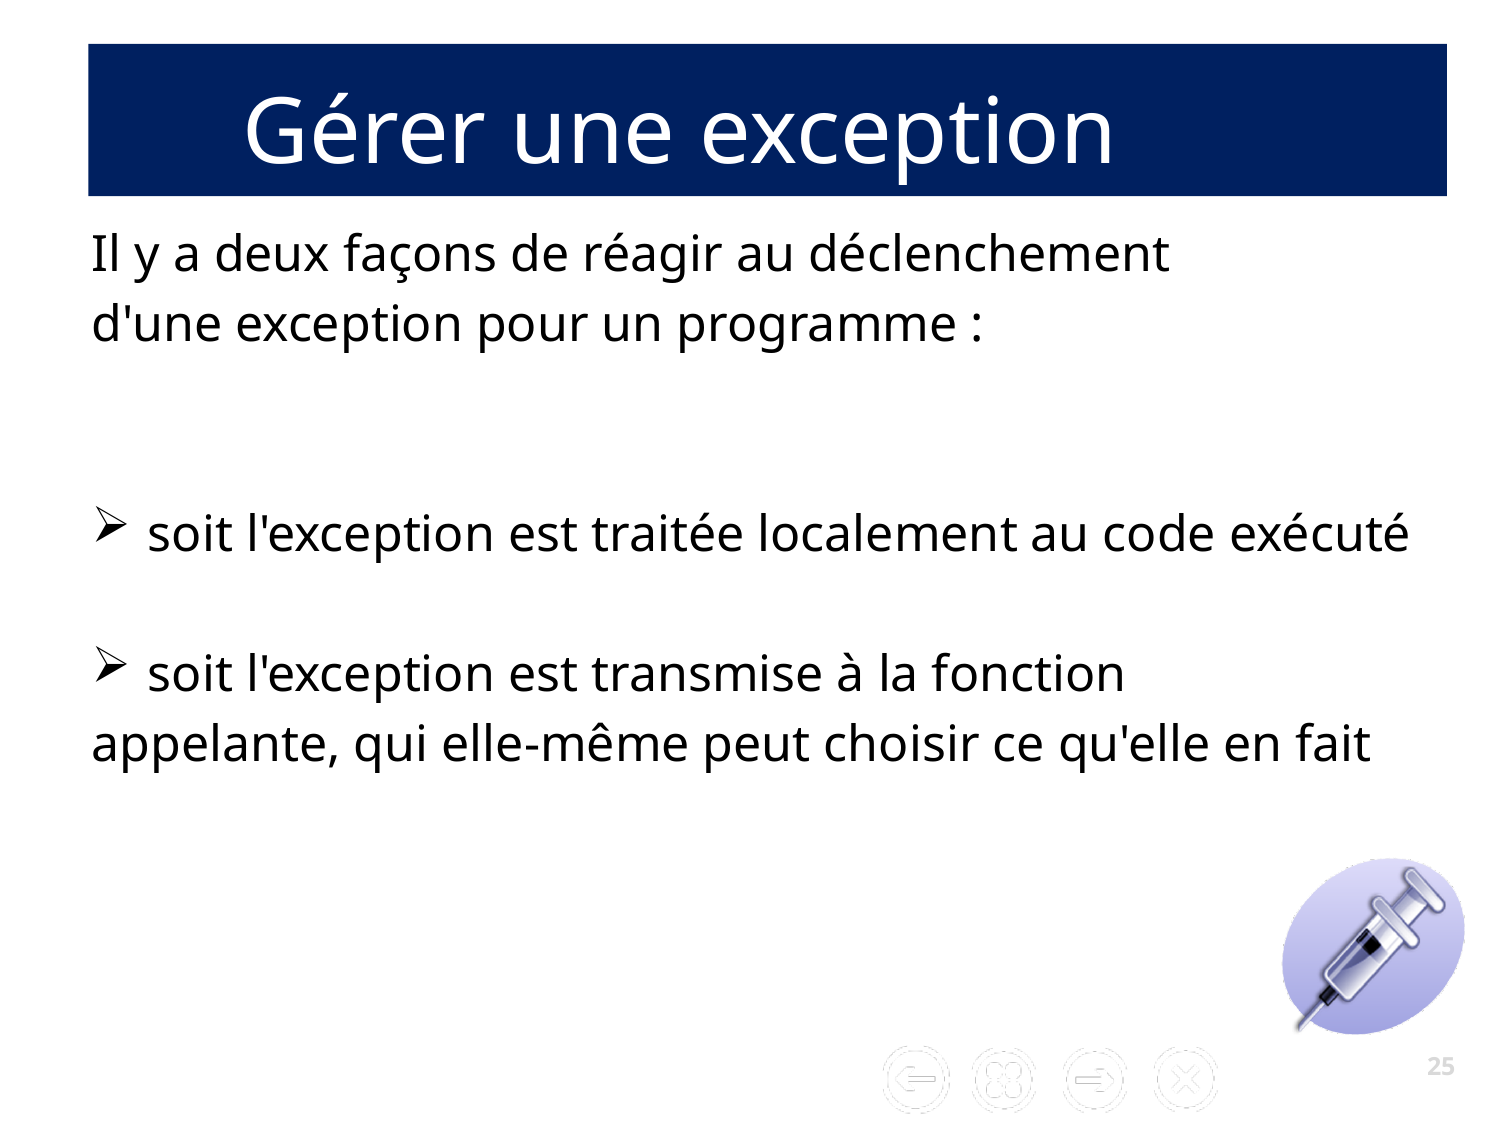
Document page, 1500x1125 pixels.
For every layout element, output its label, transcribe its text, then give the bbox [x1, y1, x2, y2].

picture [971, 1047, 1037, 1114]
picture [1281, 857, 1465, 1036]
text_box Il y a deux façons de réagir au déclenchement d'une exception pour un programme : soit l'exception est traitée localement au code exécuté soit l'exception est transmise à la fonction appelante, qui elle-même peut choisir ce qu'elle en fait [76, 213, 1500, 1035]
picture [1062, 1047, 1128, 1114]
text_box Gérer une exception [88, 43, 1447, 197]
slide_number 25 [1316, 1042, 1471, 1103]
picture [882, 1045, 951, 1115]
picture [1153, 1046, 1219, 1113]
